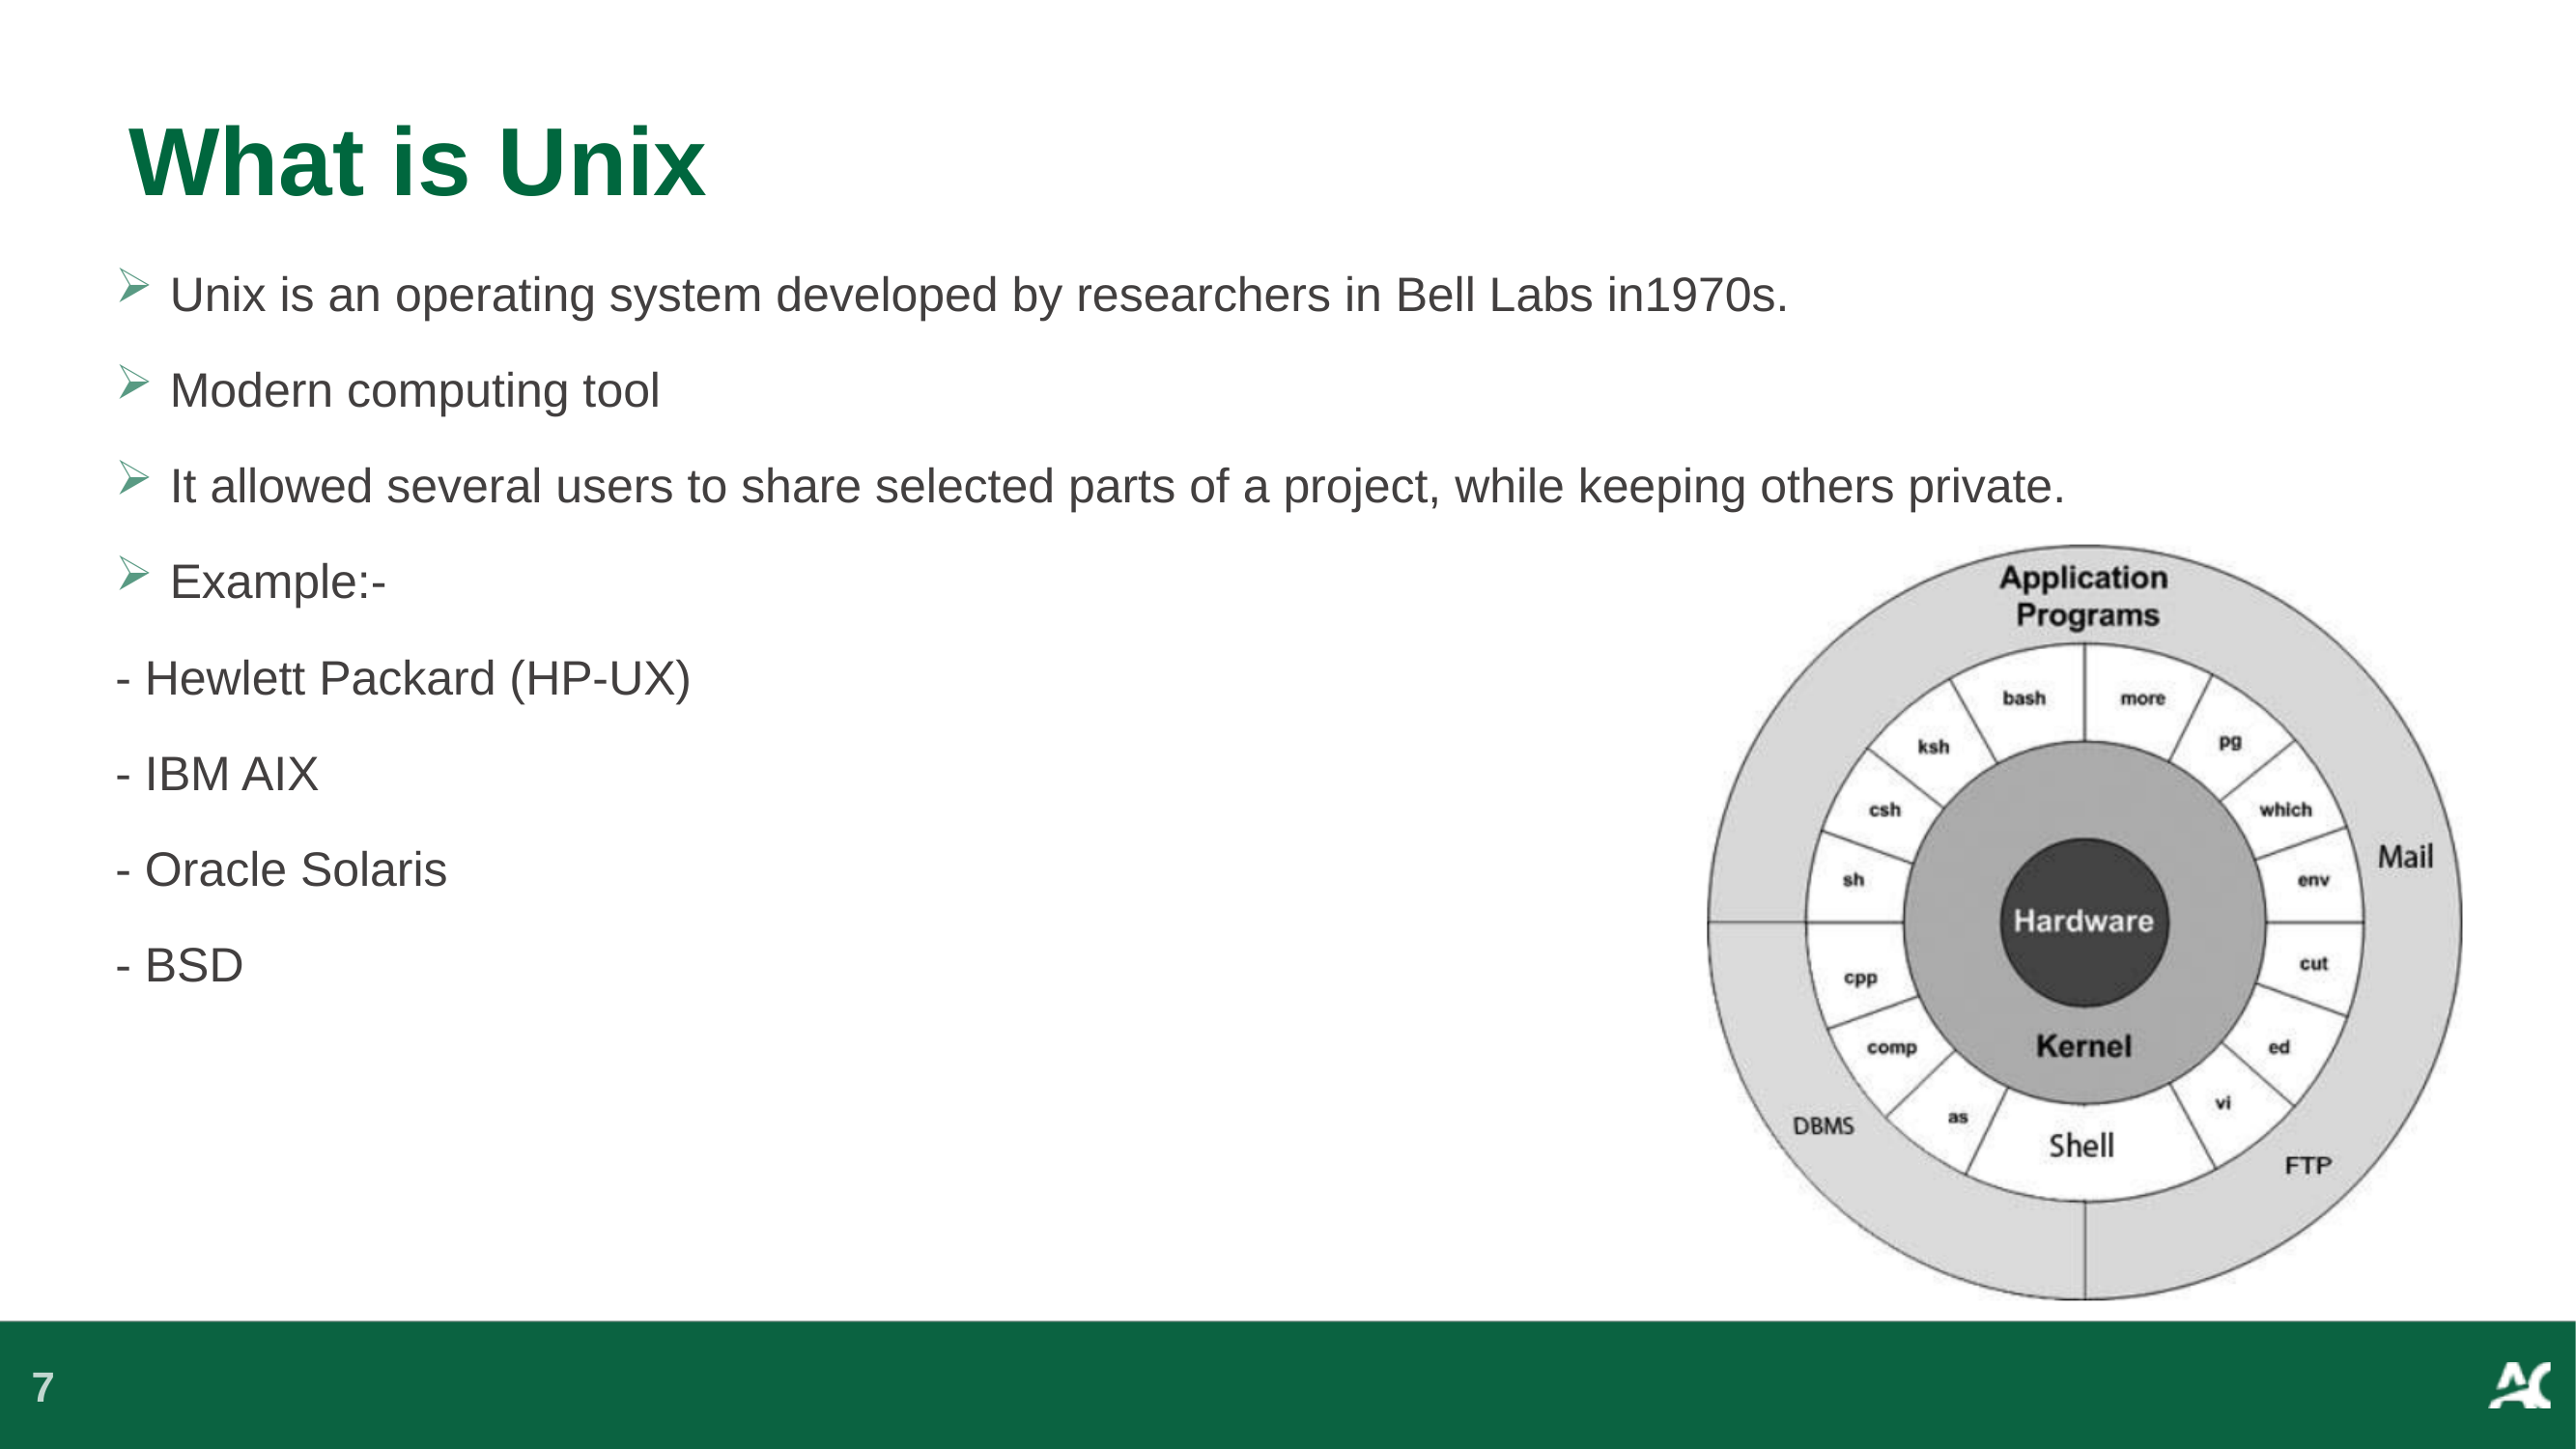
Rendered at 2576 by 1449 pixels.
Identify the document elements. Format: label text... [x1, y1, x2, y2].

title What is Unix [128, 122, 1630, 257]
list Unix is an operating system developed by researchers in Bell Labs in1970s. Modern computing tool It allowed several users to share selected parts of a project, while keeping others private. Example:- - Hewlett Packard (HP-UX) - IBM AIX - Oracle Solaris - BSD [115, 257, 2329, 1294]
slide_number 7 [31, 1346, 116, 1424]
picture [1644, 534, 2576, 1310]
